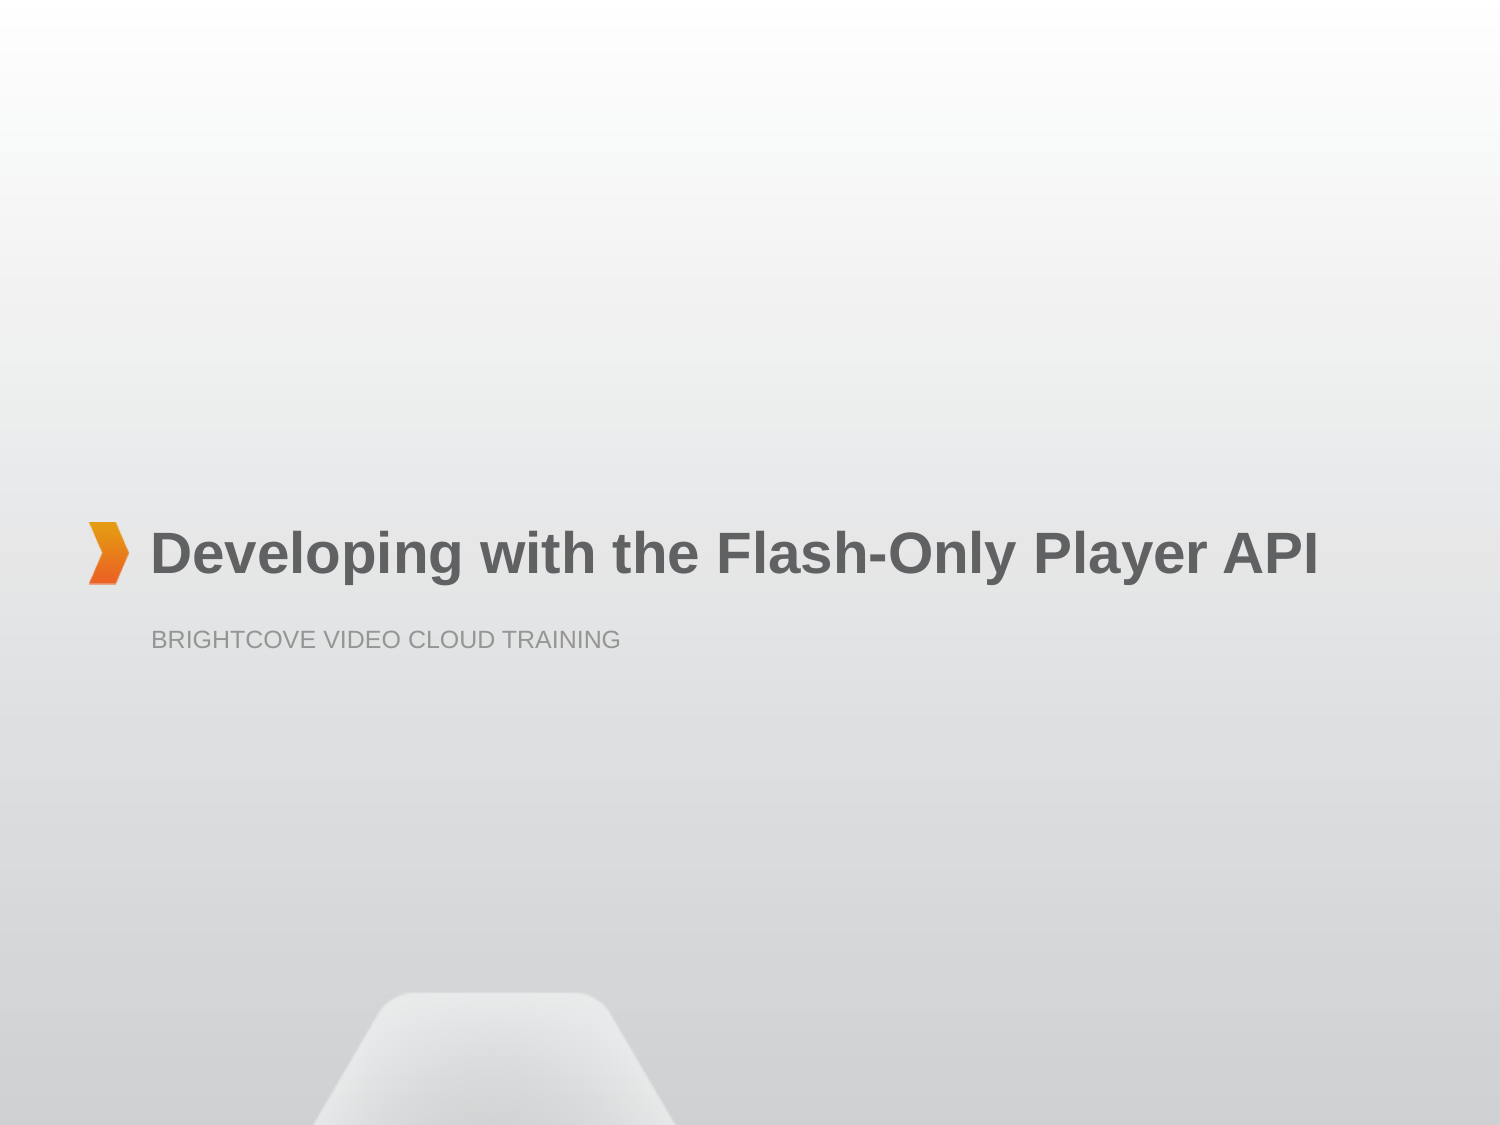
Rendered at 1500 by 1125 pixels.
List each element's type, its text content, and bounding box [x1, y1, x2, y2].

subtitle Brightcove Video Cloud Training [135, 616, 1424, 680]
picture [0, 0, 1500, 1125]
title Developing with the Flash-Only Player API [134, 483, 1411, 617]
